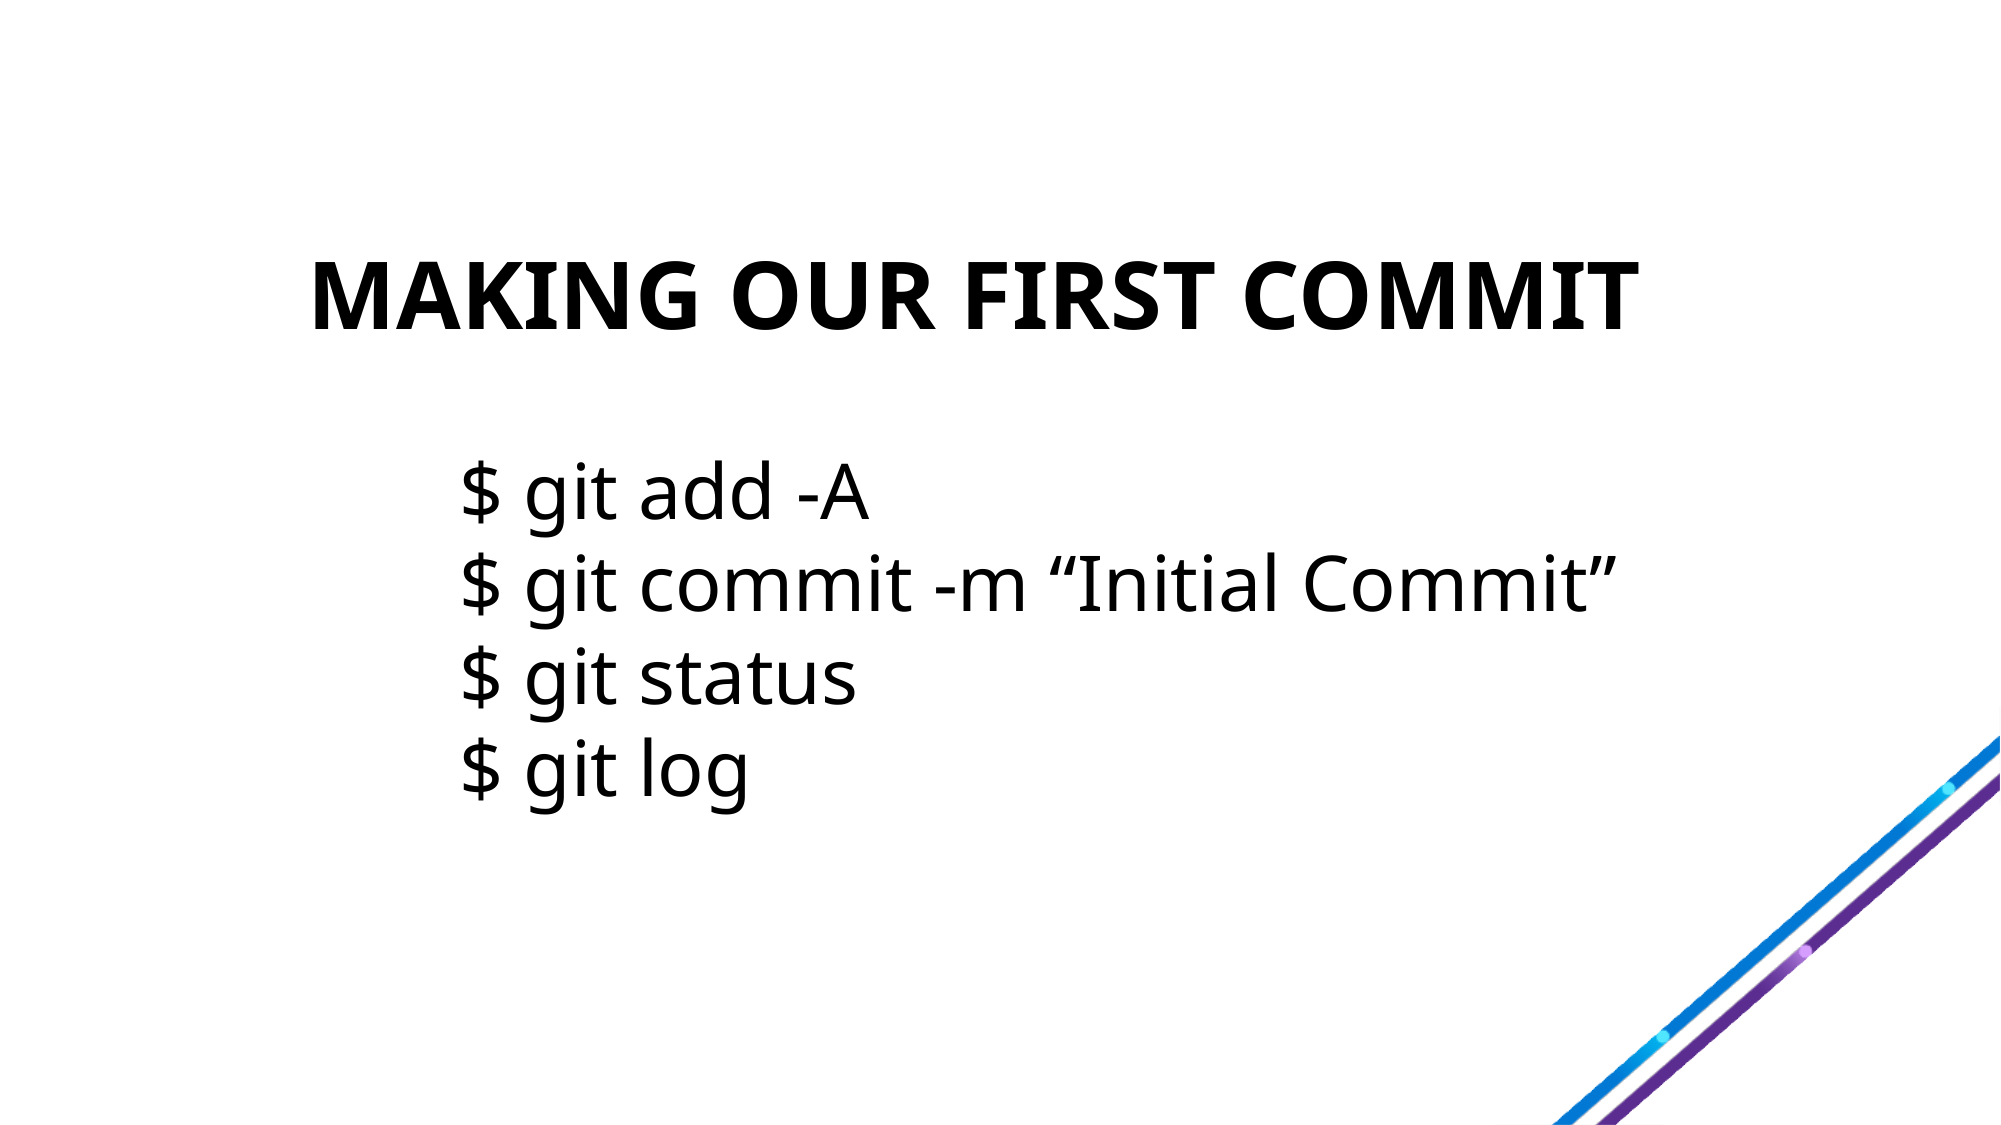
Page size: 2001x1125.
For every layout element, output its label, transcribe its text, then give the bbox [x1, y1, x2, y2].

text_box $ git add -A $ git commit -m “Initial Commit” $ git status $ git log [369, 427, 2000, 828]
picture [1555, 828, 1955, 1124]
title MAKING OUR FIRST COMMIT [307, 235, 2000, 505]
